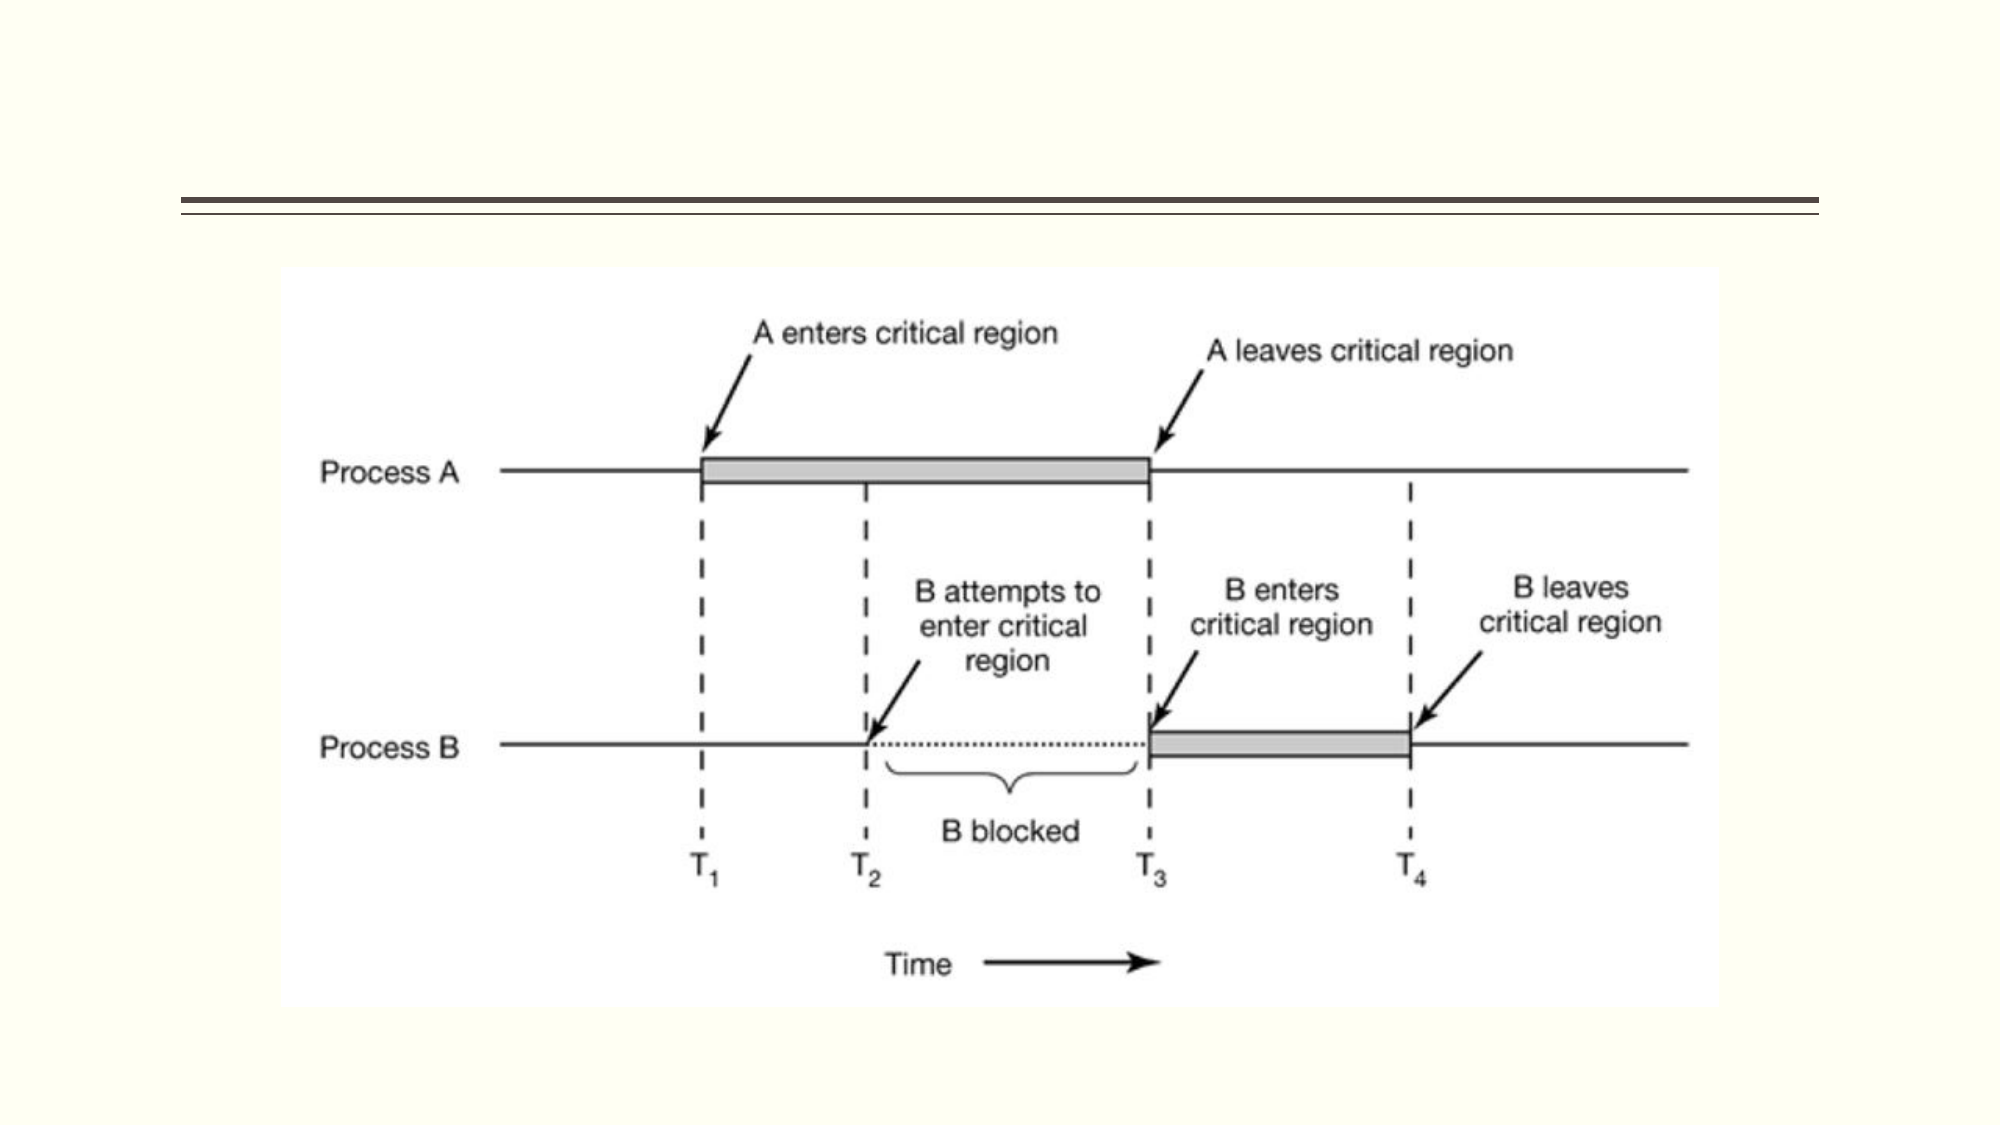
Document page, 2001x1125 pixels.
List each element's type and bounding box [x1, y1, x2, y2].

list [281, 267, 1719, 1008]
